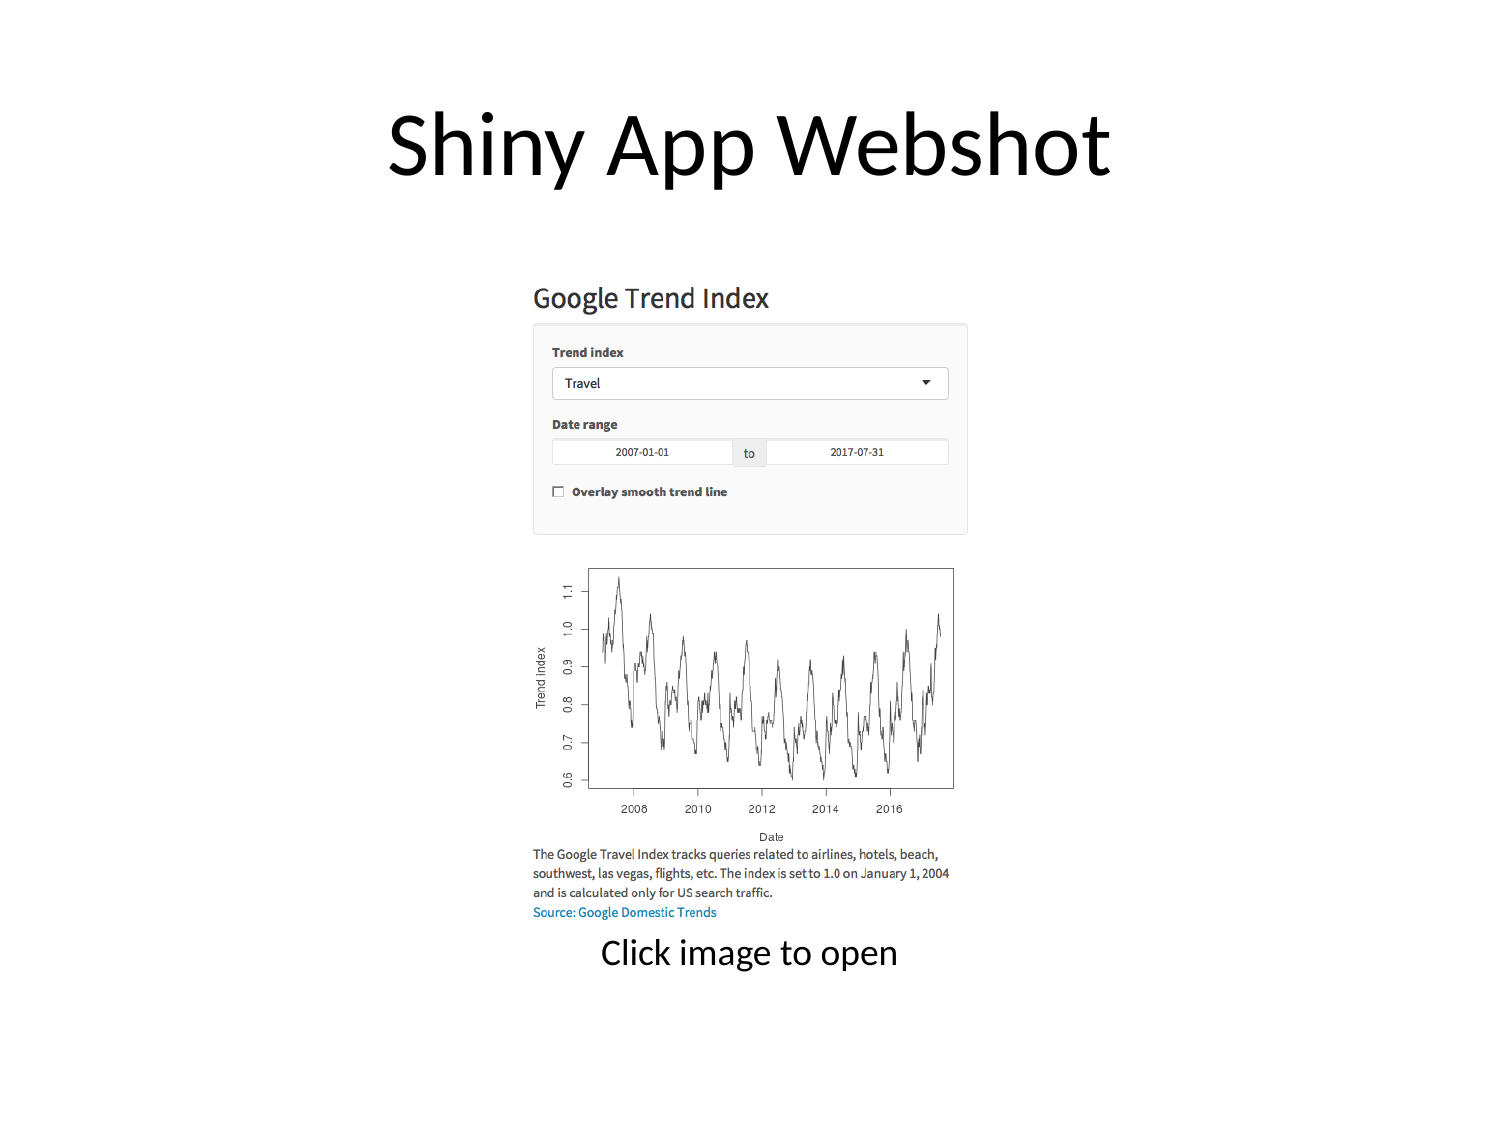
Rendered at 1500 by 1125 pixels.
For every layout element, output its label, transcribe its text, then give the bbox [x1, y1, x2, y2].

title Shiny App Webshot [75, 45, 1425, 233]
picture [518, 262, 982, 921]
text_box Click image to open [74, 920, 1425, 1005]
